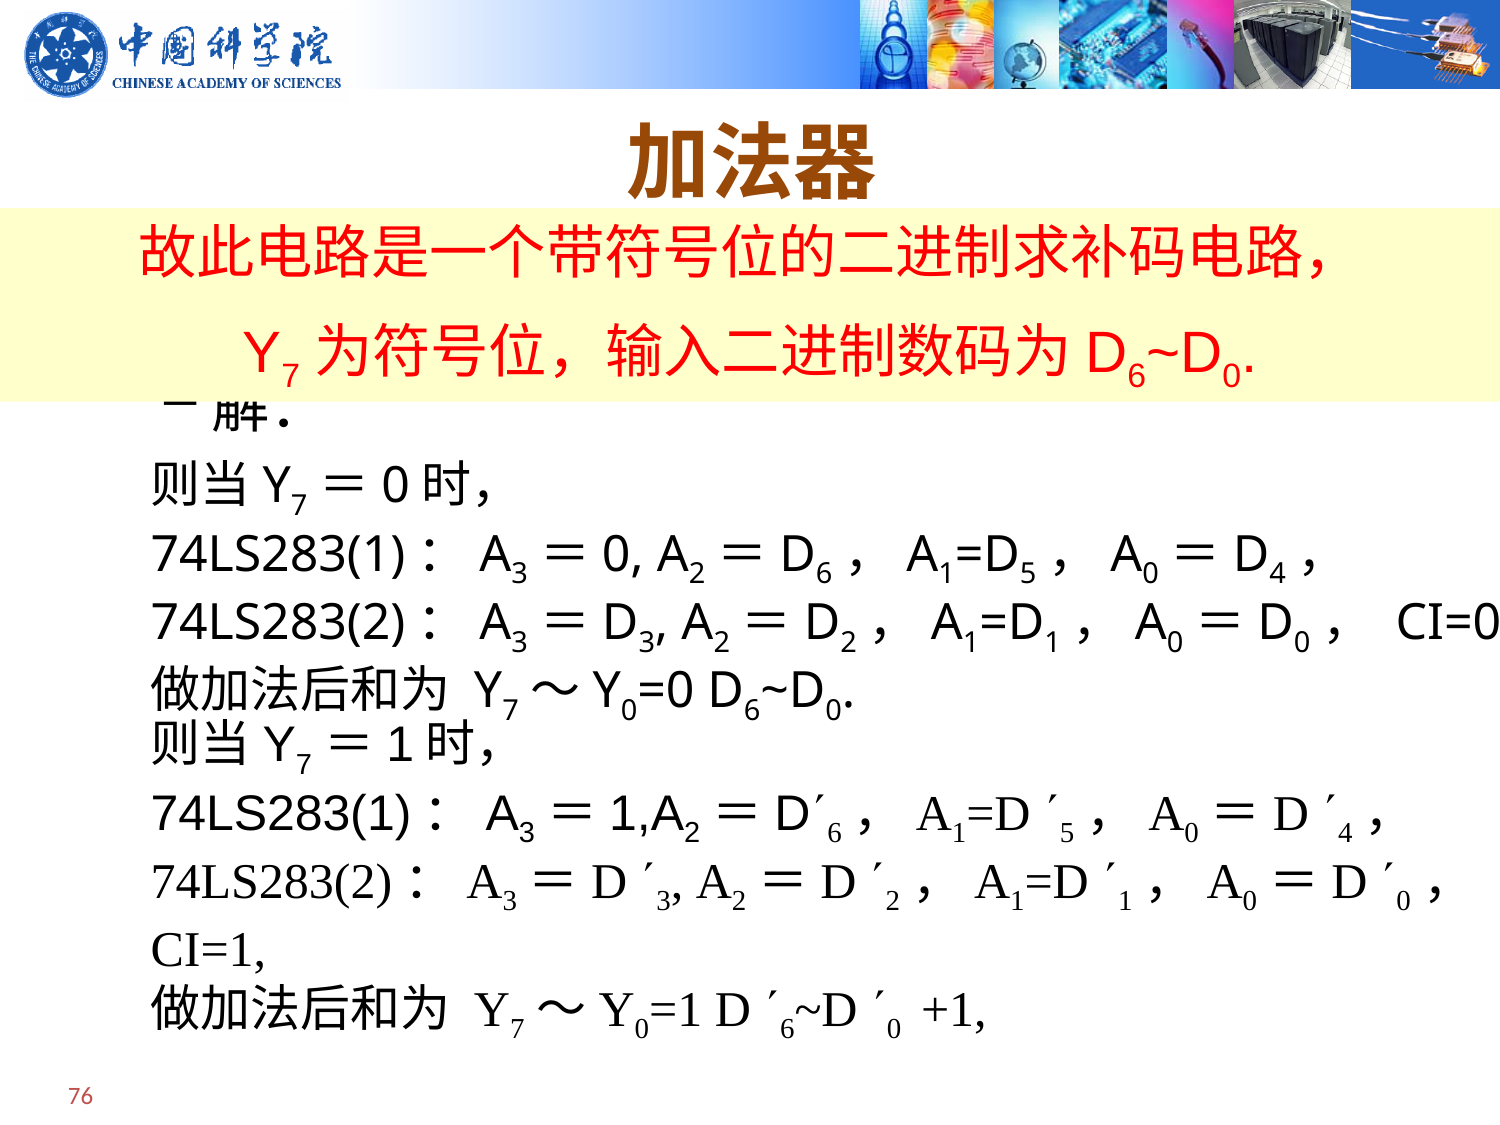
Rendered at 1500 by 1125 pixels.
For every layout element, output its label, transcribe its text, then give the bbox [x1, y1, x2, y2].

text_box 则当Y7＝0时， 74LS283(1)：A3＝0, A2＝D6，A1=D5，A0＝D4， 74LS283(2)：A3＝D3, A2＝D2，A1=D1，A0＝D0， CI=0, 做加法后和为 Y7～Y0=0 D6~D0. [135, 445, 1500, 784]
picture [860, 0, 1500, 89]
picture [23, 10, 349, 102]
text_box 则当Y7＝1时， 74LS283(1)：A3＝1,A2＝D6，A1=D 5，A0＝D 4， 74LS283(2)：A3＝D 3, A2＝D 2，A1=D 1，A0＝D 0， CI=1, 做加法后和为 Y7～Y0=1 D 6~D 0 +1, [135, 784, 1500, 929]
text_box 故此电路是一个带符号位的二进制求补码电路， Y7为符号位，输入二进制数码为D6~D0. [0, 208, 1500, 402]
title 加法器 [76, 101, 1427, 208]
list 用加法器设计组合电路 解： [75, 402, 1425, 1005]
